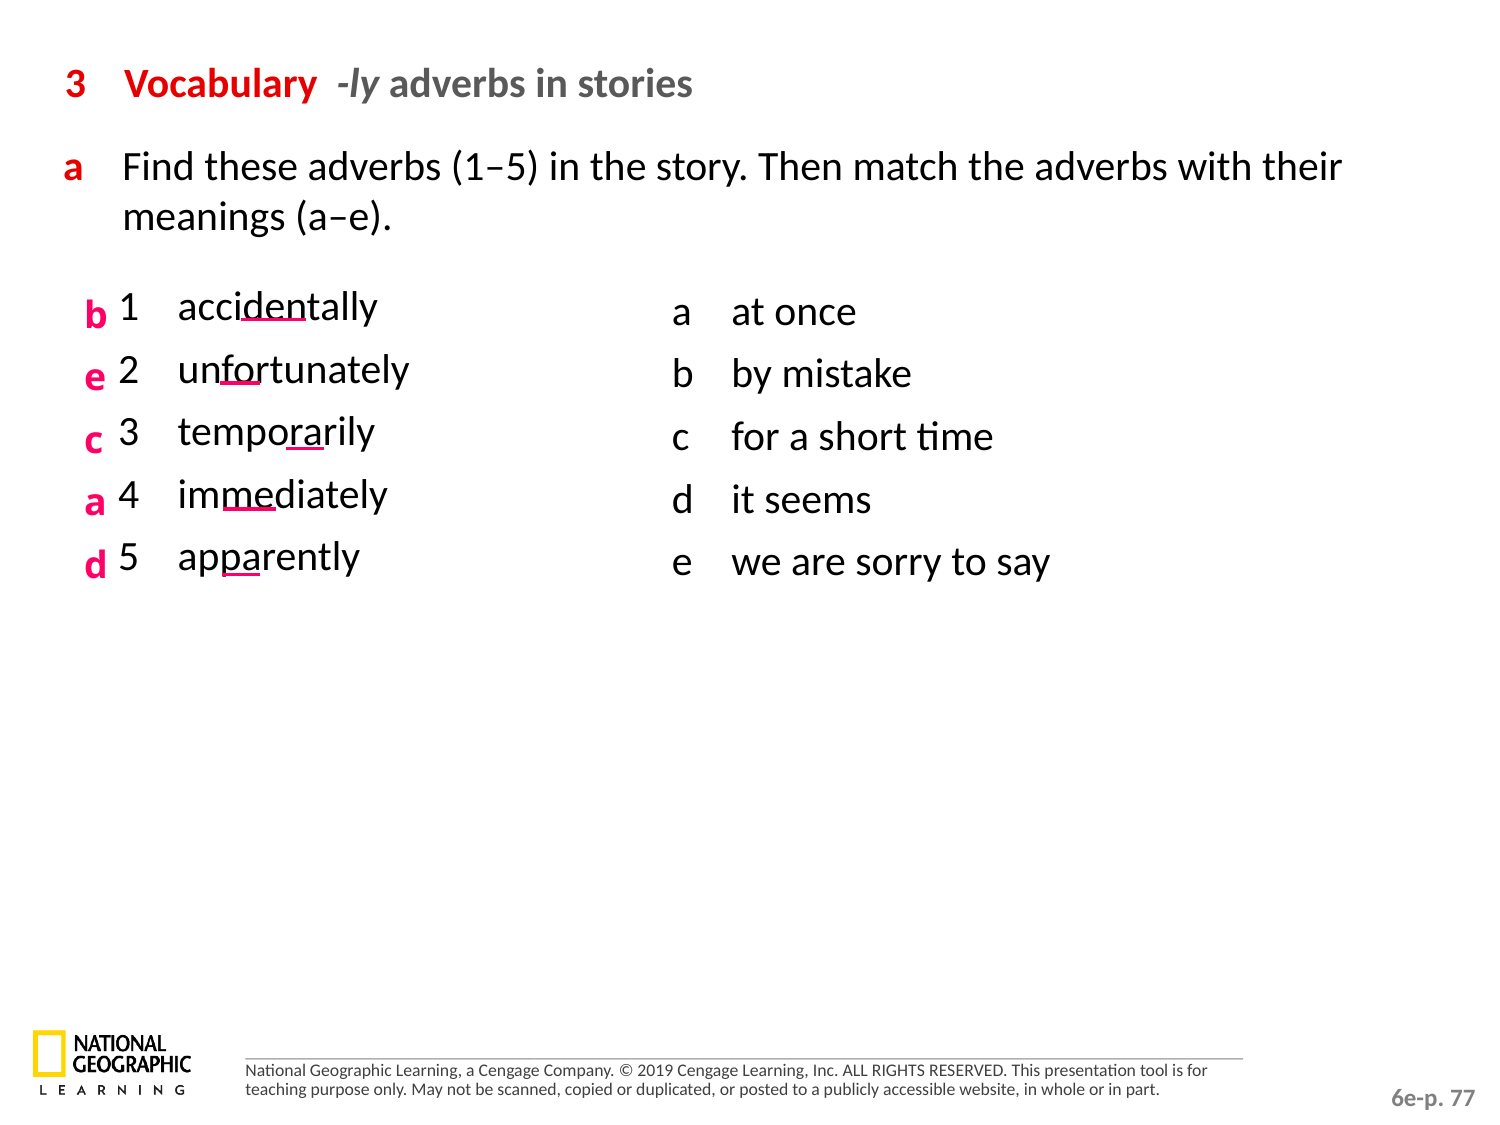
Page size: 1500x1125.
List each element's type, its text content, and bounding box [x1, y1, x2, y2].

text_box 6e-p. 77 [1322, 1073, 1491, 1119]
text_box 1 accidentally 2 unfortunately 3 temporarily 4 immediately 5 apparently [123, 271, 564, 587]
text_box a at once b by mistake c for a short time d it seems e we are sorry to say [657, 276, 1117, 592]
text_box b e c a d [69, 265, 123, 594]
picture [33, 1030, 191, 1095]
text_box 3 Vocabulary -ly adverbs in stories [50, 48, 1443, 114]
text_box a Find these adverbs (1–5) in the story. Then match the adverbs with their meanings (a–e). [48, 131, 1441, 247]
